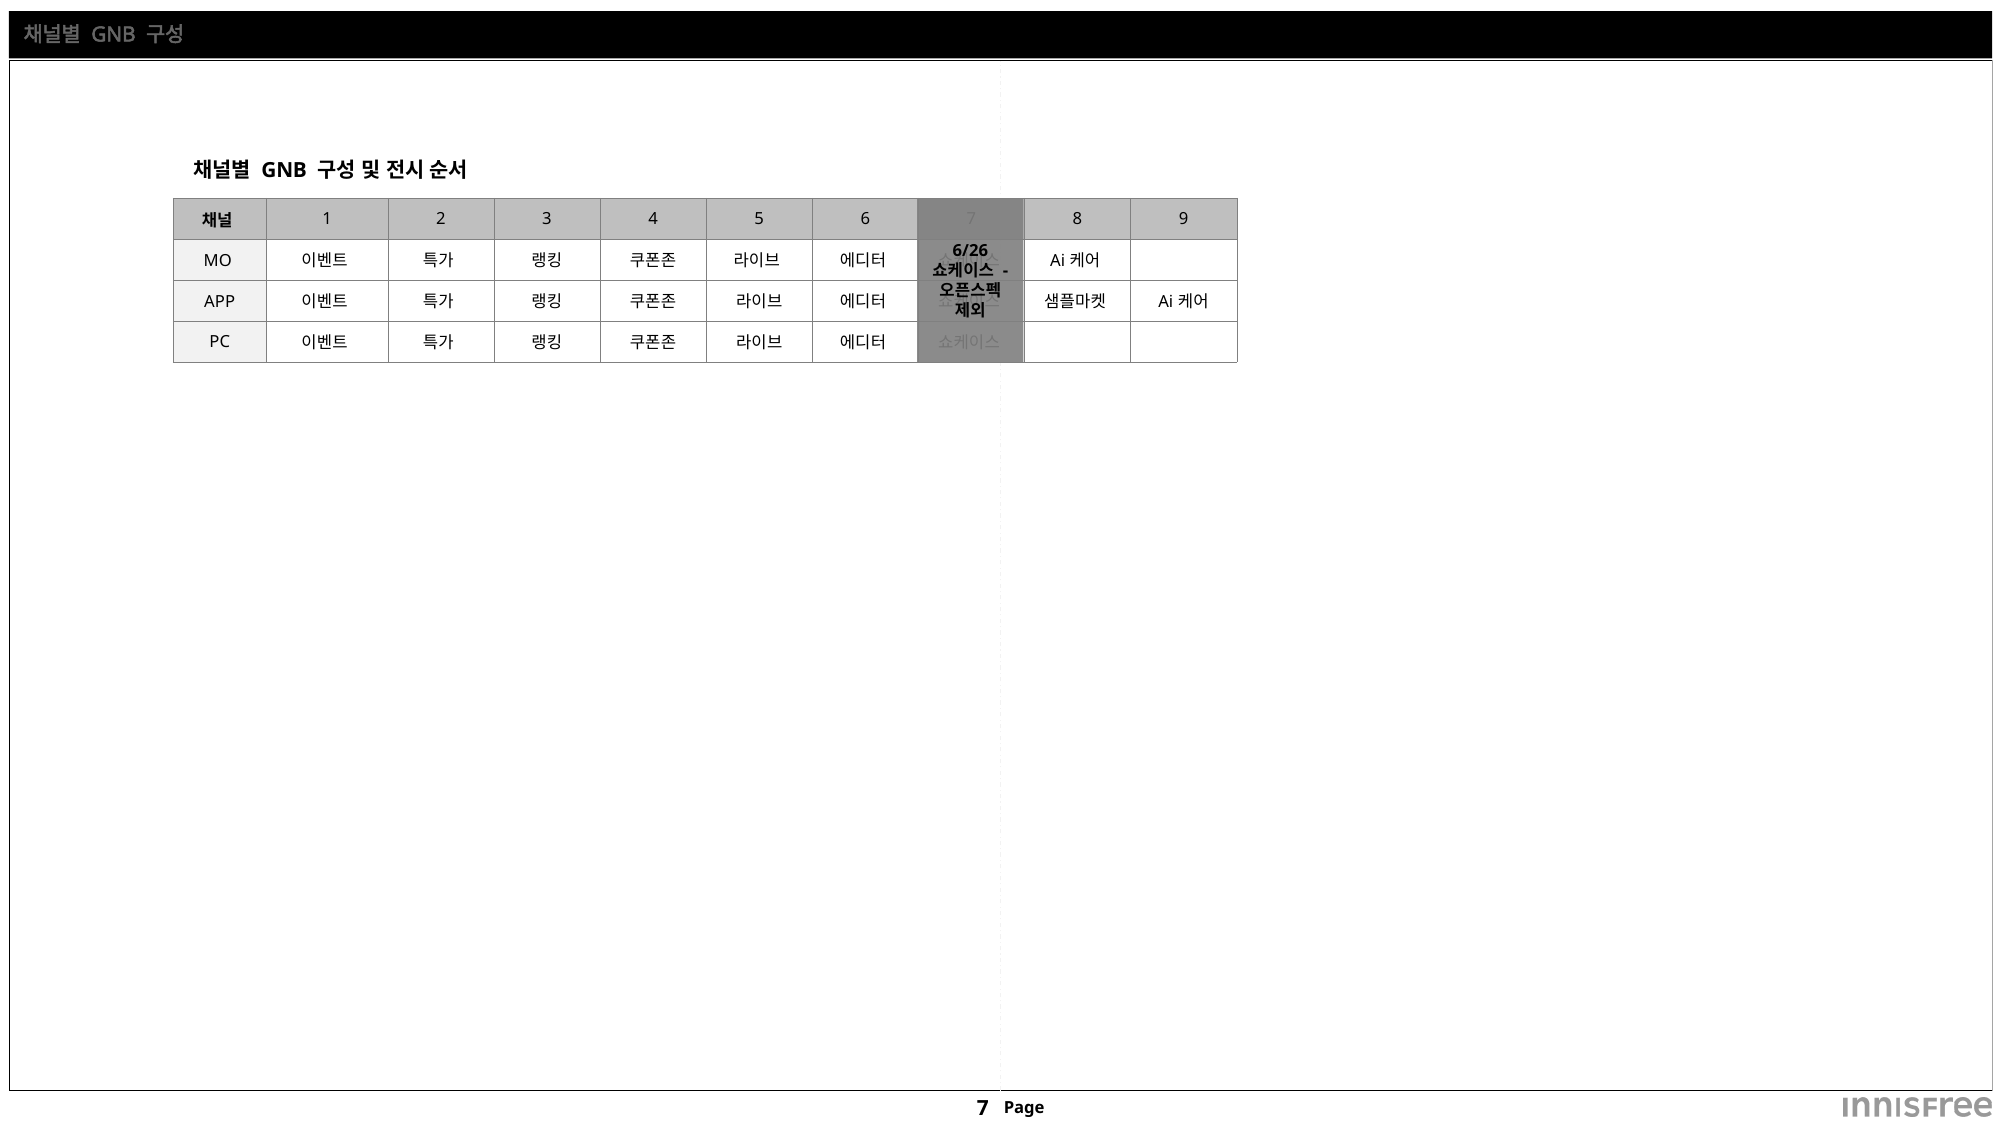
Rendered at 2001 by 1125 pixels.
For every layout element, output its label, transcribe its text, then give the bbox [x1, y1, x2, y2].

table_cell 이벤트 [267, 322, 388, 362]
table_cell 랭킹 [495, 281, 600, 321]
table_header 9 [1131, 199, 1237, 239]
table_header 2 [389, 199, 494, 239]
title 채널별 GNB 구성 [8, 11, 1993, 59]
table_header 3 [495, 199, 600, 239]
table_cell [1131, 240, 1237, 280]
picture [1843, 1097, 1992, 1117]
table_cell 에디터 [813, 240, 916, 280]
table_cell APP [174, 281, 266, 321]
table_cell 라이브 [707, 281, 812, 321]
table_cell 쿠폰존 [601, 240, 706, 280]
table_cell Ai케어 [1025, 240, 1130, 280]
table_cell PC [174, 322, 266, 362]
table_cell [1025, 322, 1130, 362]
table_cell 라이브 [707, 322, 812, 362]
table_cell Ai케어 [1131, 281, 1237, 321]
table_cell 쿠폰존 [601, 322, 706, 362]
table_header 채널 [174, 199, 266, 239]
table_cell 랭킹 [495, 322, 600, 362]
table_header 1 [267, 199, 388, 239]
table_header 4 [601, 199, 706, 239]
table_cell 특가 [389, 240, 494, 280]
table_cell 이벤트 [267, 281, 388, 321]
table_cell [1131, 322, 1237, 362]
table_cell 에디터 [813, 281, 916, 321]
table_header 8 [1025, 199, 1130, 239]
table_cell 쿠폰존 [601, 281, 706, 321]
table_cell 에디터 [813, 322, 916, 362]
table_cell 특가 [389, 322, 494, 362]
table_cell 이벤트 [267, 240, 388, 280]
table_header 6 [813, 199, 916, 239]
table_cell 랭킹 [495, 240, 600, 280]
table_cell MO [174, 240, 266, 280]
text_box 6/26 쇼케이스 - 오픈스펙제외 [916, 197, 1025, 363]
table_cell 라이브 [707, 240, 812, 280]
table_cell 샘플마켓 [1025, 281, 1130, 321]
table_header 5 [707, 199, 812, 239]
table_cell 특가 [389, 281, 494, 321]
text_box 채널별 GNB 구성 및 전시 순서 [178, 149, 483, 189]
